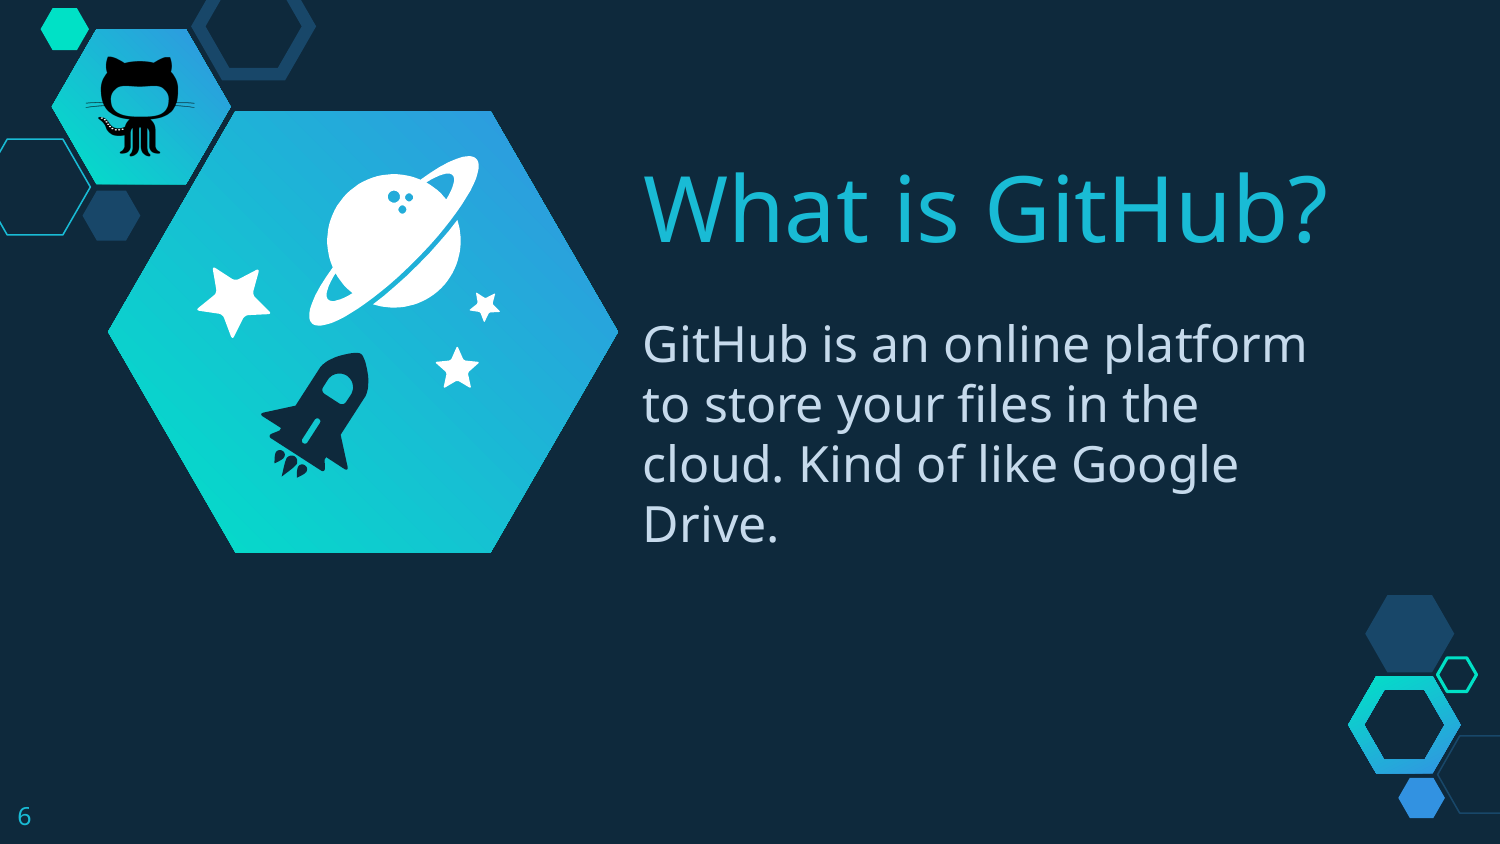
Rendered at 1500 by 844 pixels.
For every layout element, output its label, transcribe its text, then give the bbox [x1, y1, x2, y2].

text_box [483, 293, 500, 322]
slide_number 6 [2, 785, 93, 844]
title What is GitHub? [628, 135, 1447, 326]
text_box [197, 267, 271, 338]
picture [72, 50, 208, 176]
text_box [309, 155, 479, 326]
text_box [263, 360, 377, 475]
text_box [108, 111, 618, 553]
subtitle GitHub is an online platform to store your files in the cloud. Kind of like Google Drive. [627, 296, 1339, 739]
text_box [435, 346, 479, 388]
